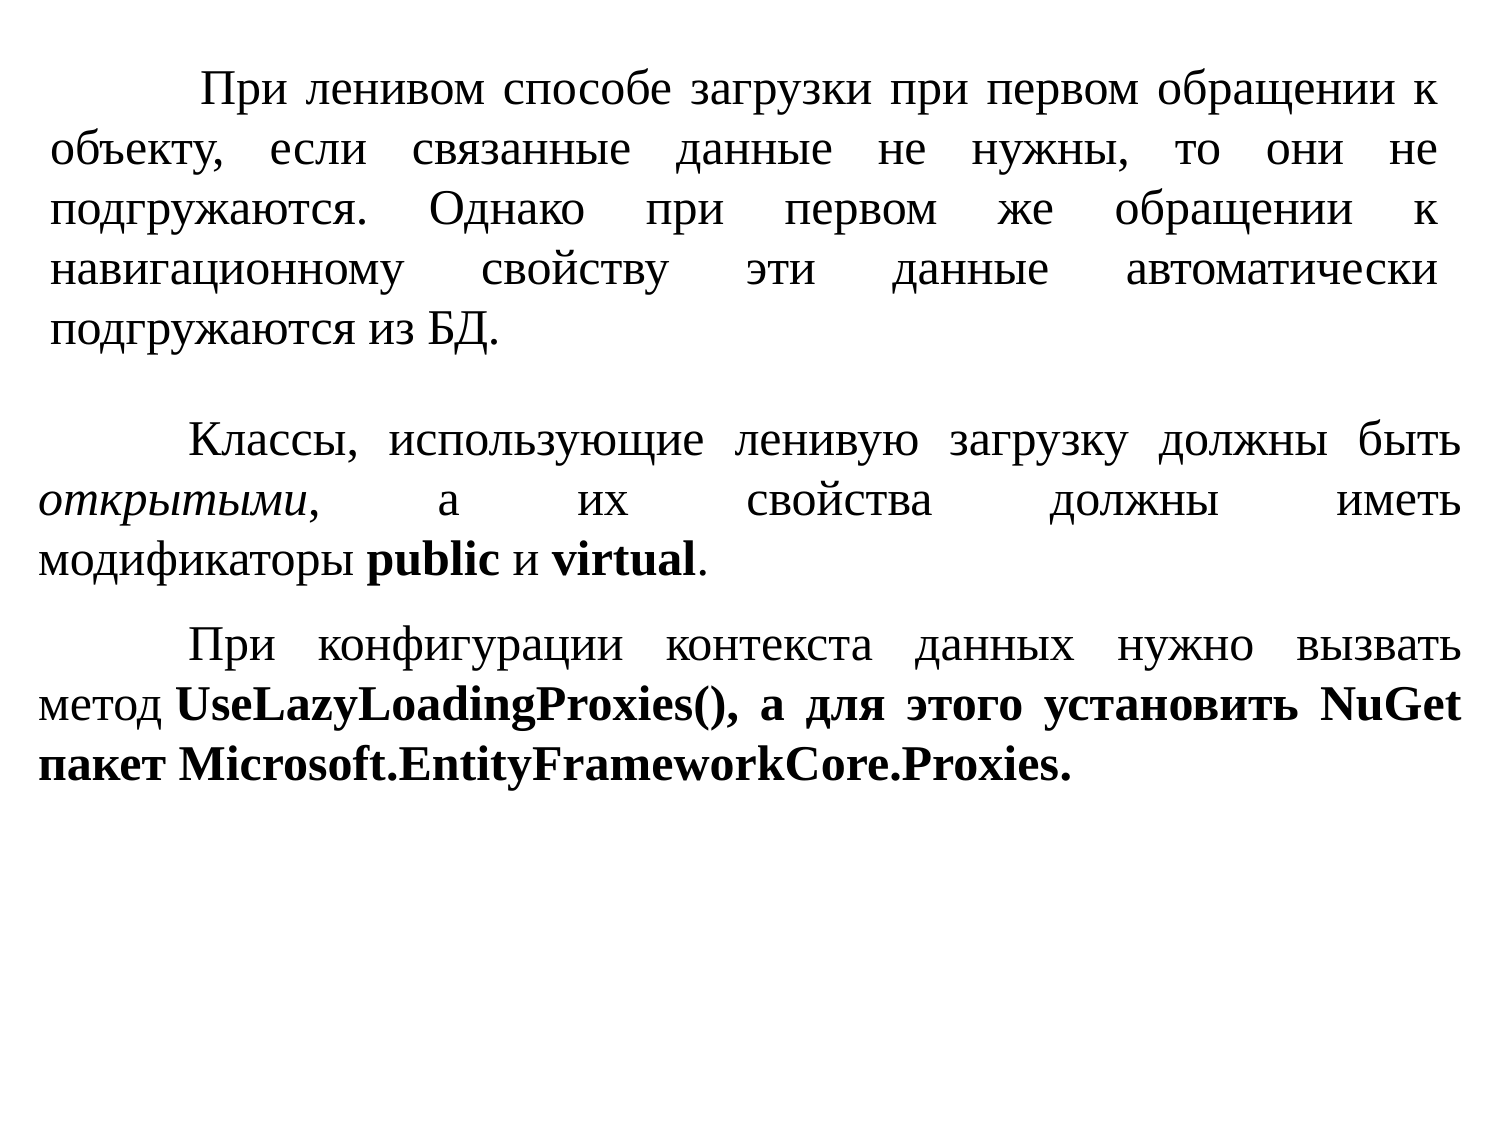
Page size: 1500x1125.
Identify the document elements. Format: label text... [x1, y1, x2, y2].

text_box При ленивом способе загрузки при первом обращении к объекту, если связанные данные не нужны, то они не подгружаются. Однако при первом же обращении к навигационному свойству эти данные автоматически подгружаются из БД. [35, 46, 1454, 362]
text_box Классы, использующие ленивую загрузку должны быть открытыми, а их свойства должны иметь модификаторы public и virtual. При конфигурации контекста данных нужно вызвать метод UseLazyLoadingProxies(), а для этого установить NuGet пакет Microsoft.EntityFrameworkCore.Proxies. [23, 398, 1477, 799]
